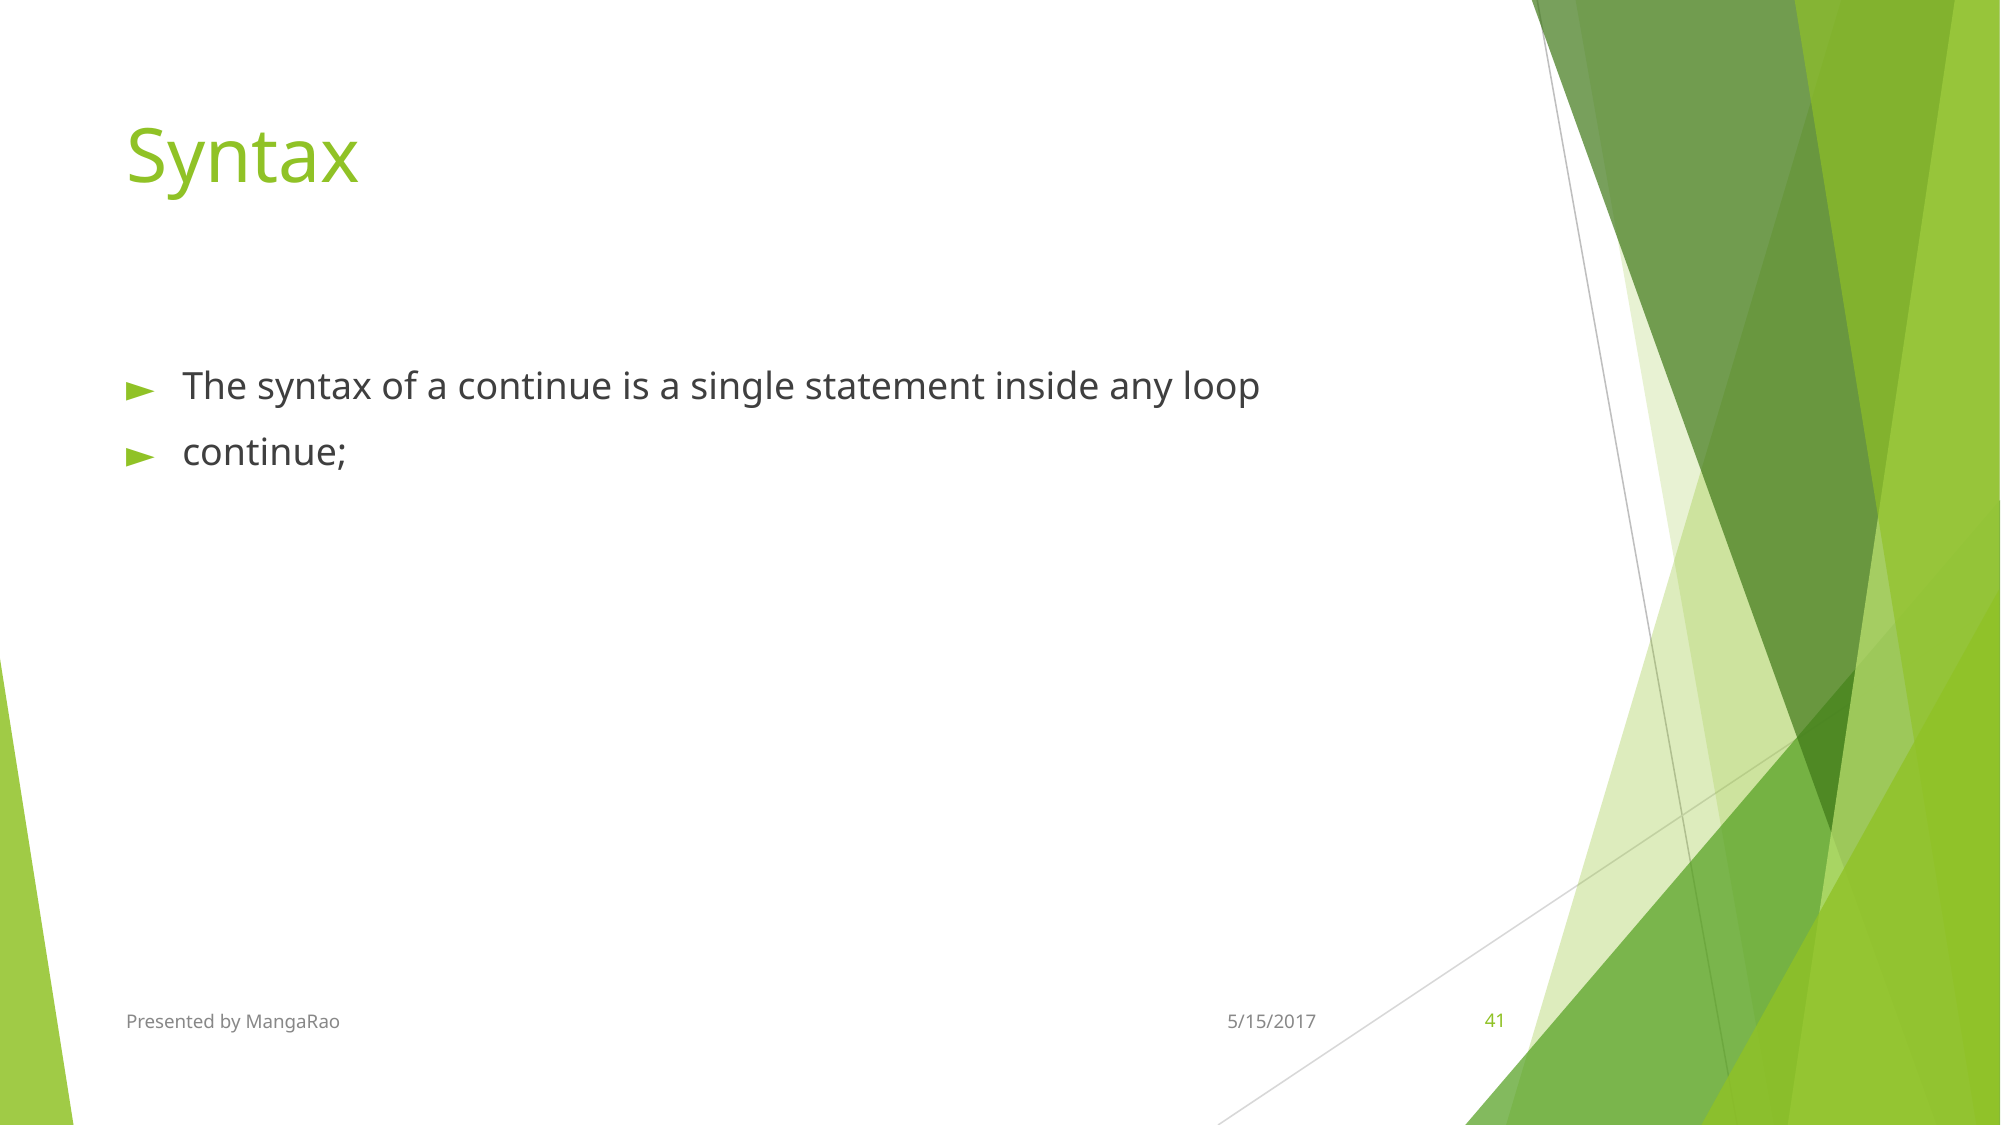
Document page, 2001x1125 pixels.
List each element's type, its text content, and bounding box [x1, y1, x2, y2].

title Syntax [111, 99, 1522, 317]
list The syntax of a continue is a single statement inside any loop continue; [111, 354, 1522, 992]
slide_number ‹#› [1409, 991, 1522, 1051]
footer Presented by MangaRao [111, 991, 1145, 1051]
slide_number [1181, 991, 1332, 1051]
